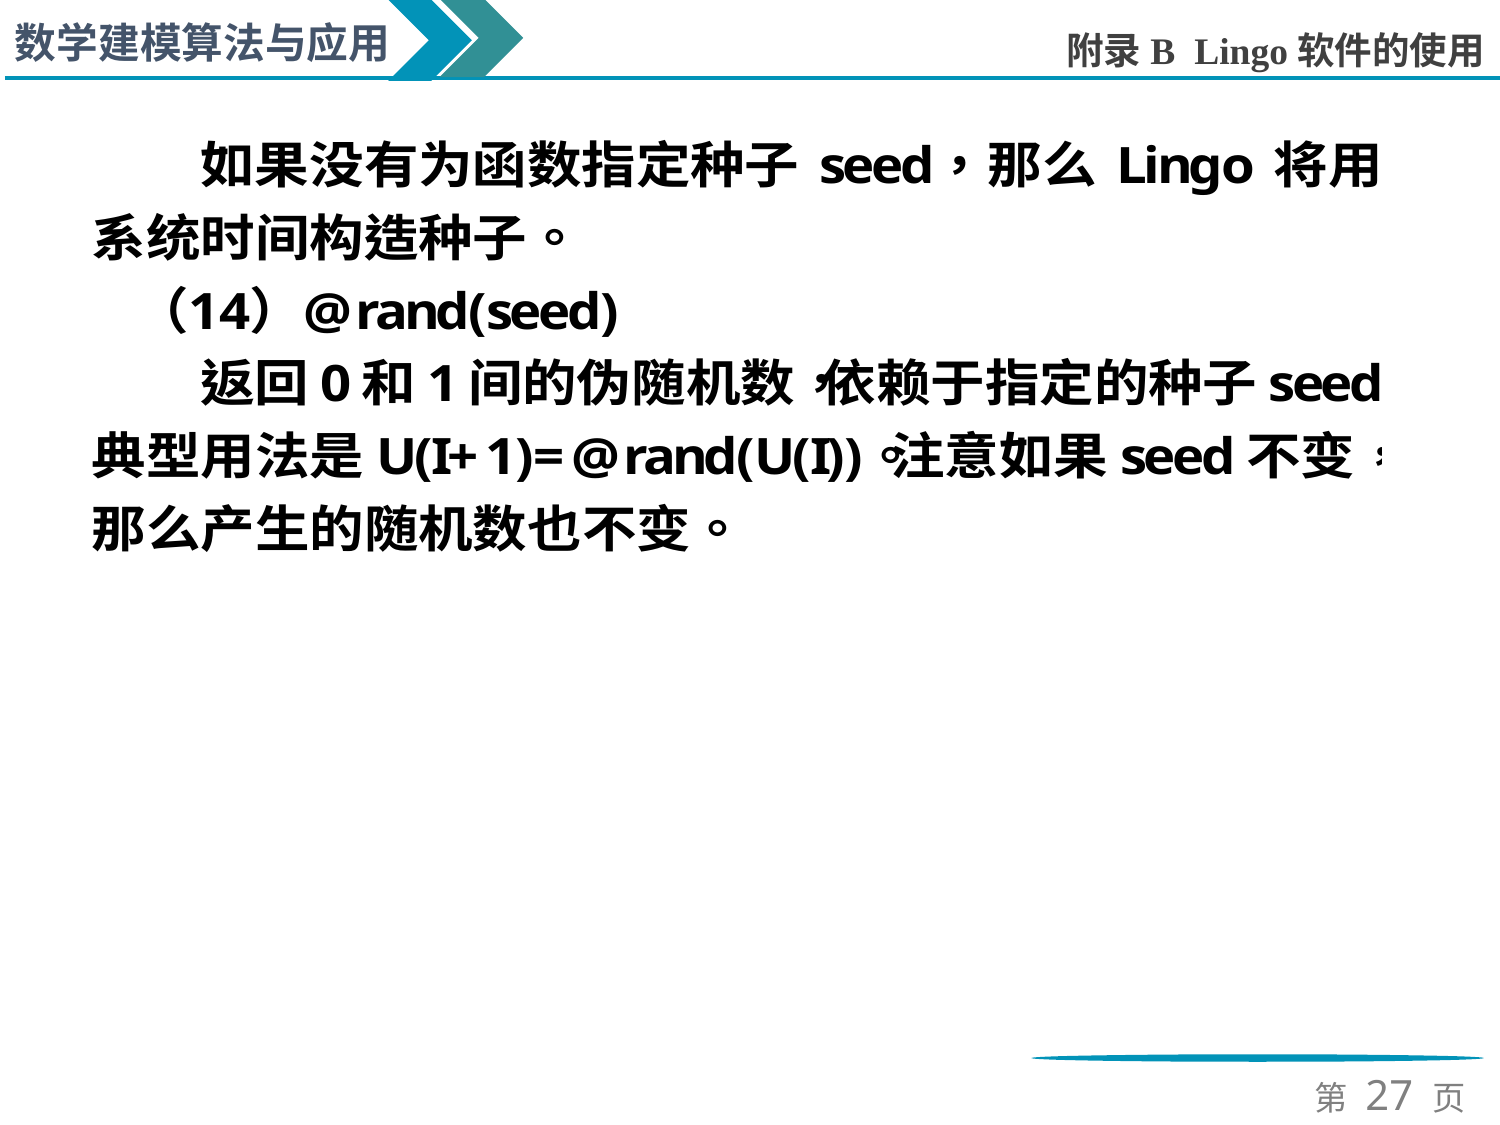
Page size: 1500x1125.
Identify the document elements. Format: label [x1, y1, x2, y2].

text_box [91, 131, 1382, 656]
